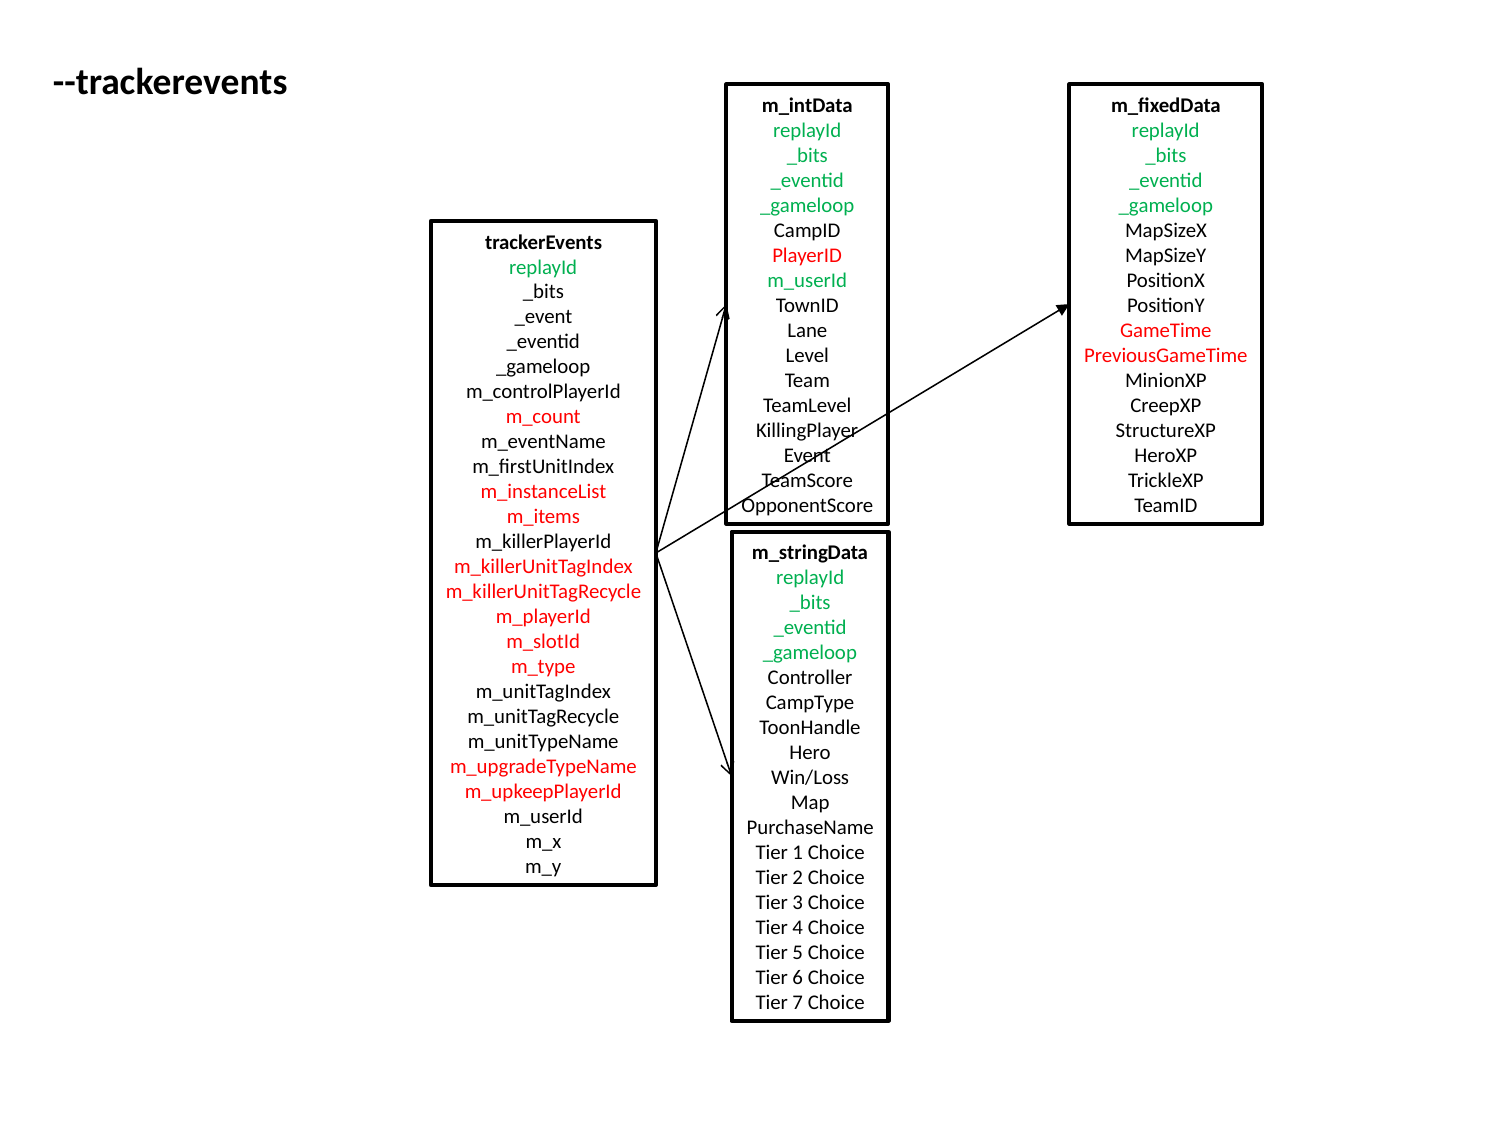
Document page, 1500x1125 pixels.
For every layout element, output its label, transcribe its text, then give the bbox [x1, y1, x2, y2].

text_box m_stringData replayId _bits _eventid _gameloop Controller CampType ToonHandle Hero Win/Loss Map PurchaseName Tier 1 Choice Tier 2 Choice Tier 3 Choice Tier 4 Choice Tier 5 Choice Tier 6 Choice Tier 7 Choice [730, 579, 891, 1023]
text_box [658, 306, 1068, 570]
text_box trackerEvents replayId _bits _event _eventid _gameloop m_controlPlayerId m_count m_eventName m_firstUnitIndex m_instanceList m_items m_killerPlayerId m_killerUnitTagIndex m_killerUnitTagRecycle m_playerId m_slotId m_type m_unitTagIndex m_unitTagRecycle m_unitTypeName m_upgradeTypeName m_upkeepPlayerId m_userId m_x m_y [429, 219, 658, 887]
text_box --trackerevents [38, 49, 303, 110]
text_box m_intData replayId _bits _eventid _gameloop CampID PlayerID m_userId TownID Lane Level Team TeamLevel KillingPlayer Event TeamScore OpponentScore [724, 82, 890, 304]
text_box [658, 578, 731, 780]
text_box m_fixedData replayId _bits _eventid _gameloop MapSizeX MapSizeY PositionX PositionY GameTime PreviousGameTime MinionXP CreepXP StructureXP HeroXP TrickleXP TeamID [1067, 82, 1264, 526]
